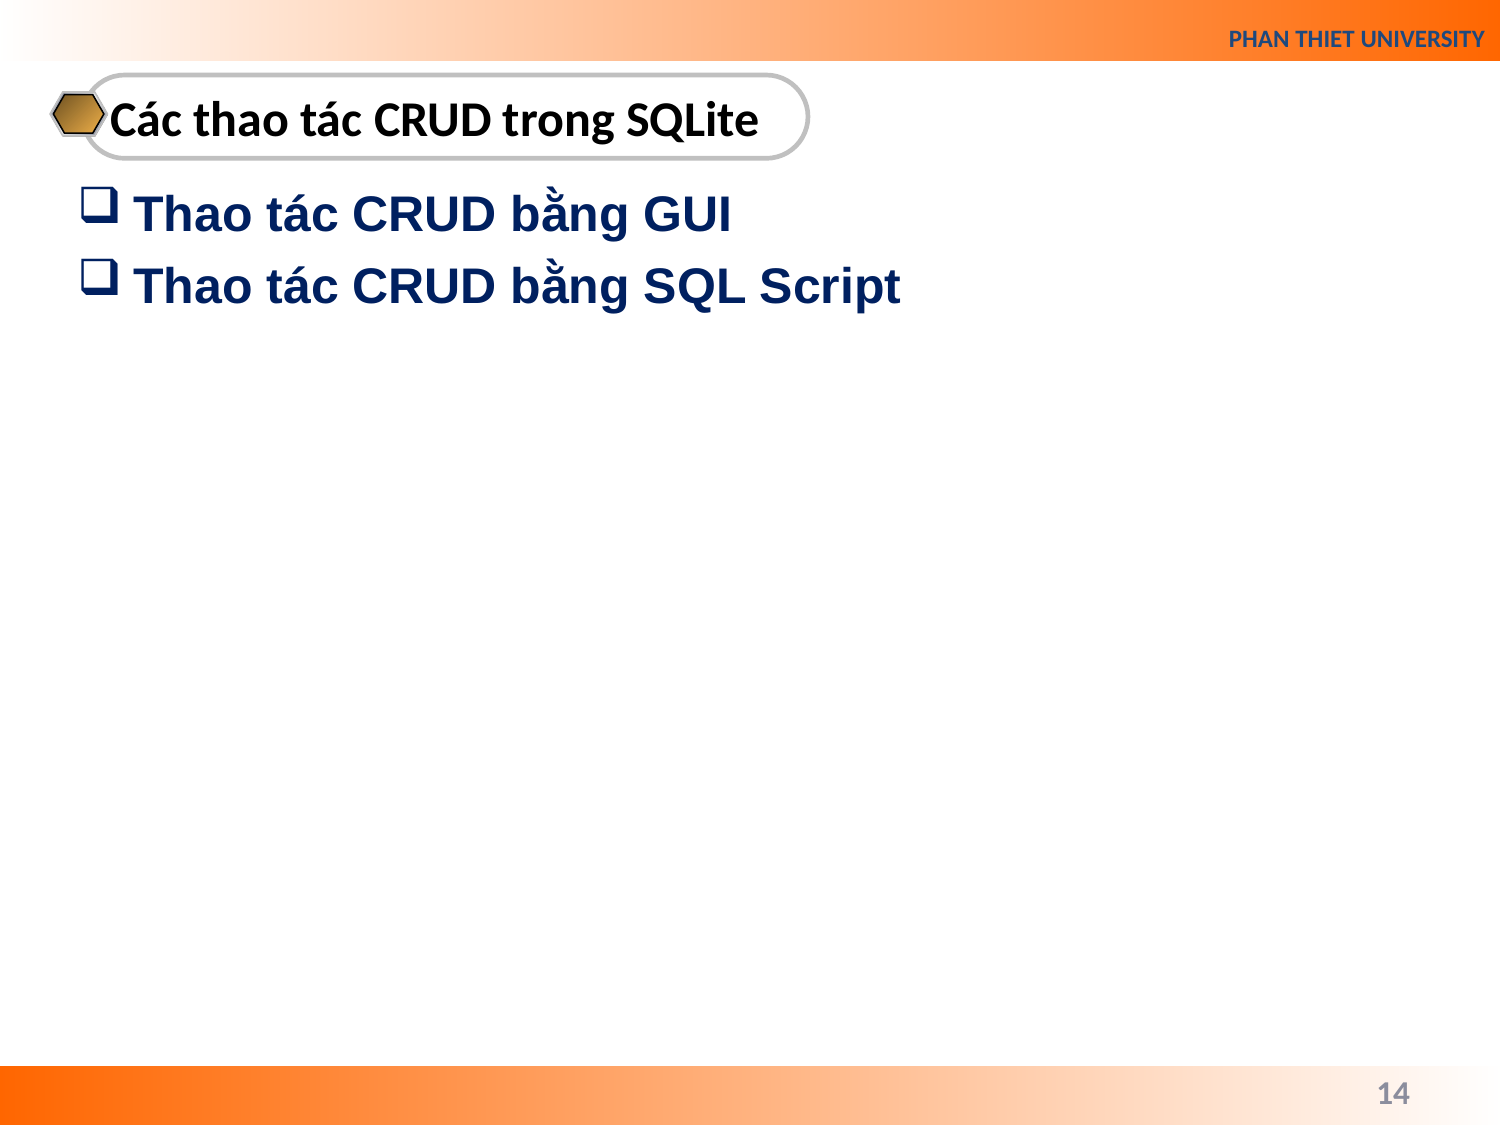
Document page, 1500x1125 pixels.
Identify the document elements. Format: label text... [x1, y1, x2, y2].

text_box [49, 74, 809, 159]
text_box Thao tác CRUD bằng GUI Thao tác CRUD bằng SQL Script [62, 162, 1487, 322]
slide_number 14 [1074, 1060, 1425, 1121]
